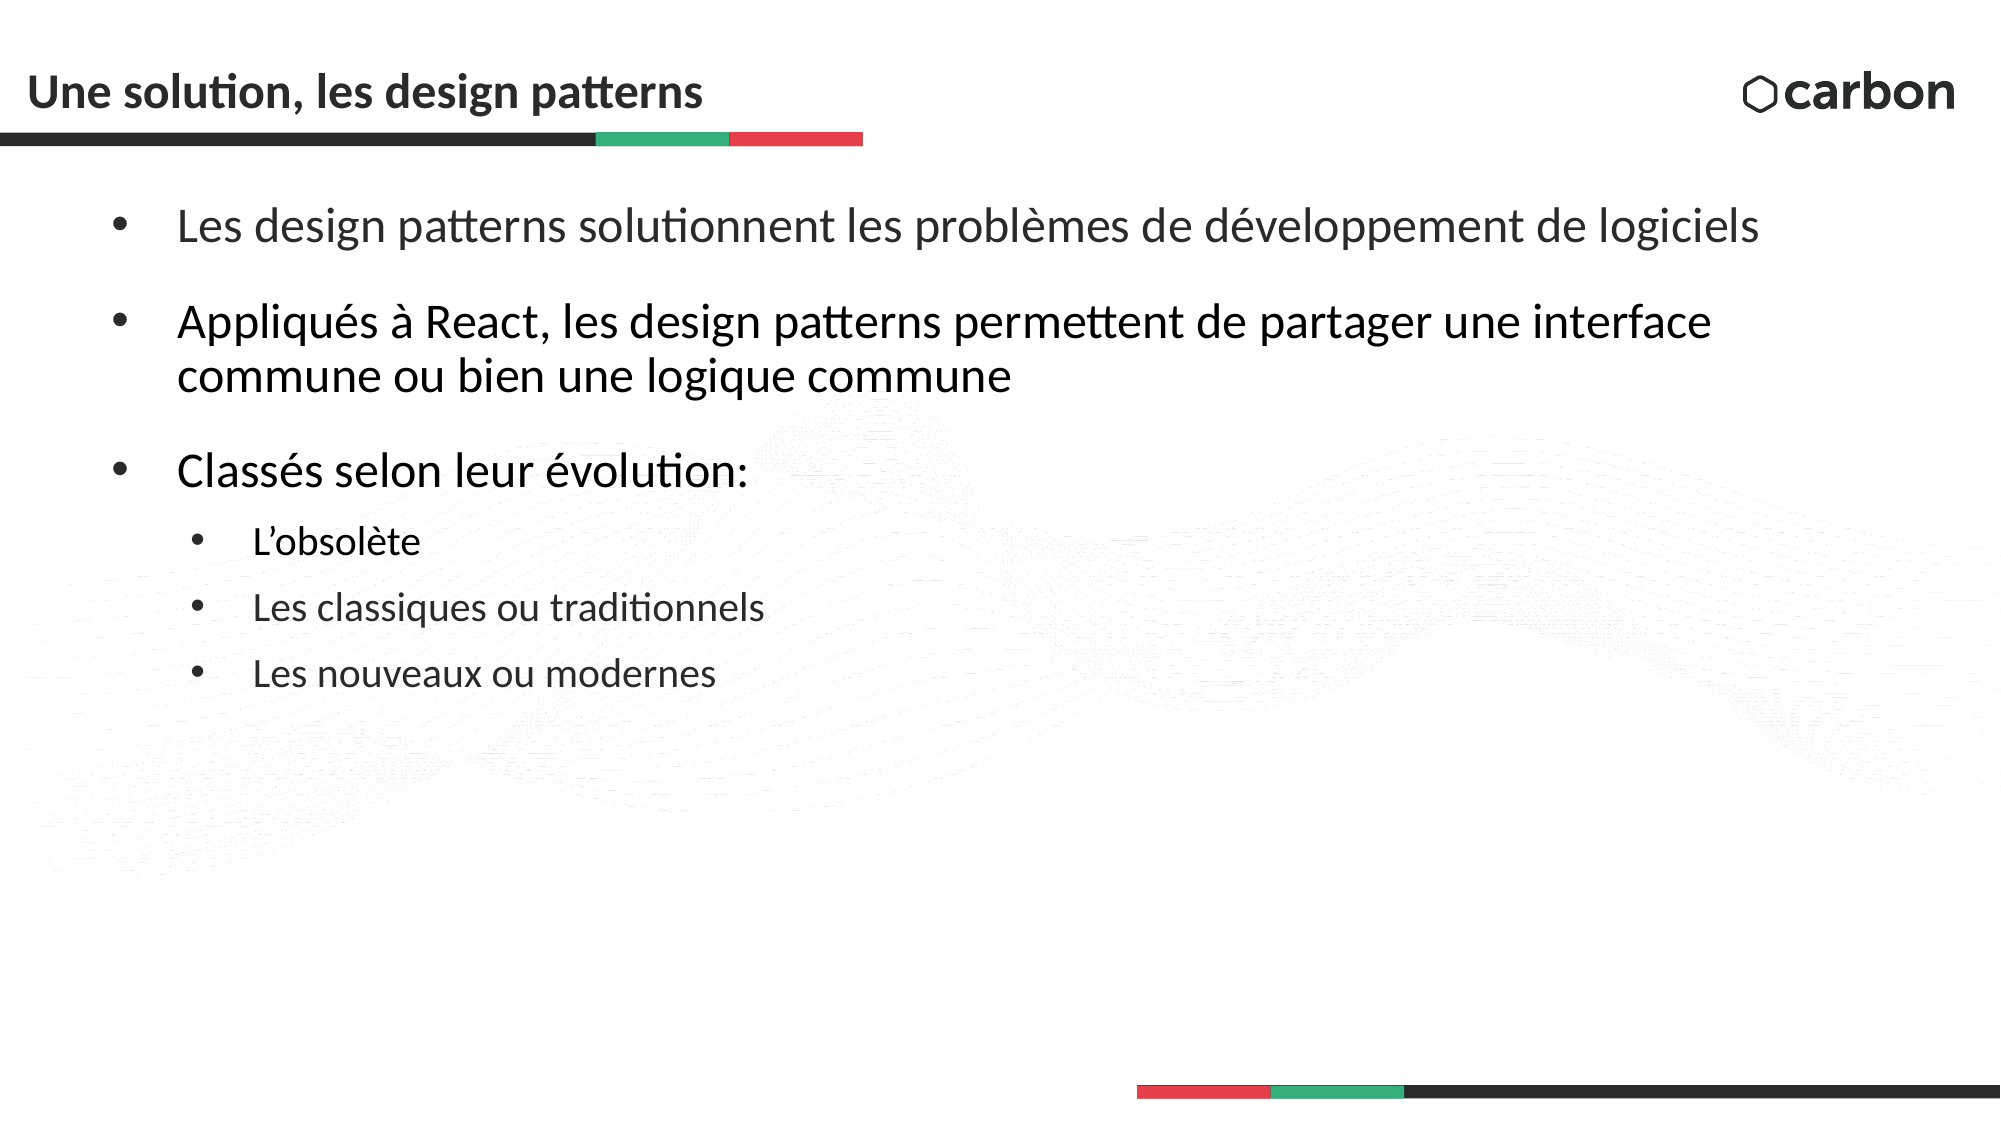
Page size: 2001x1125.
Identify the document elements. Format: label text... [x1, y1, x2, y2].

title Une solution, les design patterns [12, 52, 1712, 133]
list Les design patterns solutionnent les problèmes de développement de logiciels Appliqués à React, les design patterns permettent de partager une interface commune ou bien une logique commune Classés selon leur évolution: L’obsolète Les classiques ou traditionnels Les nouveaux ou modernes [87, 191, 1892, 1005]
picture [1743, 71, 1954, 113]
